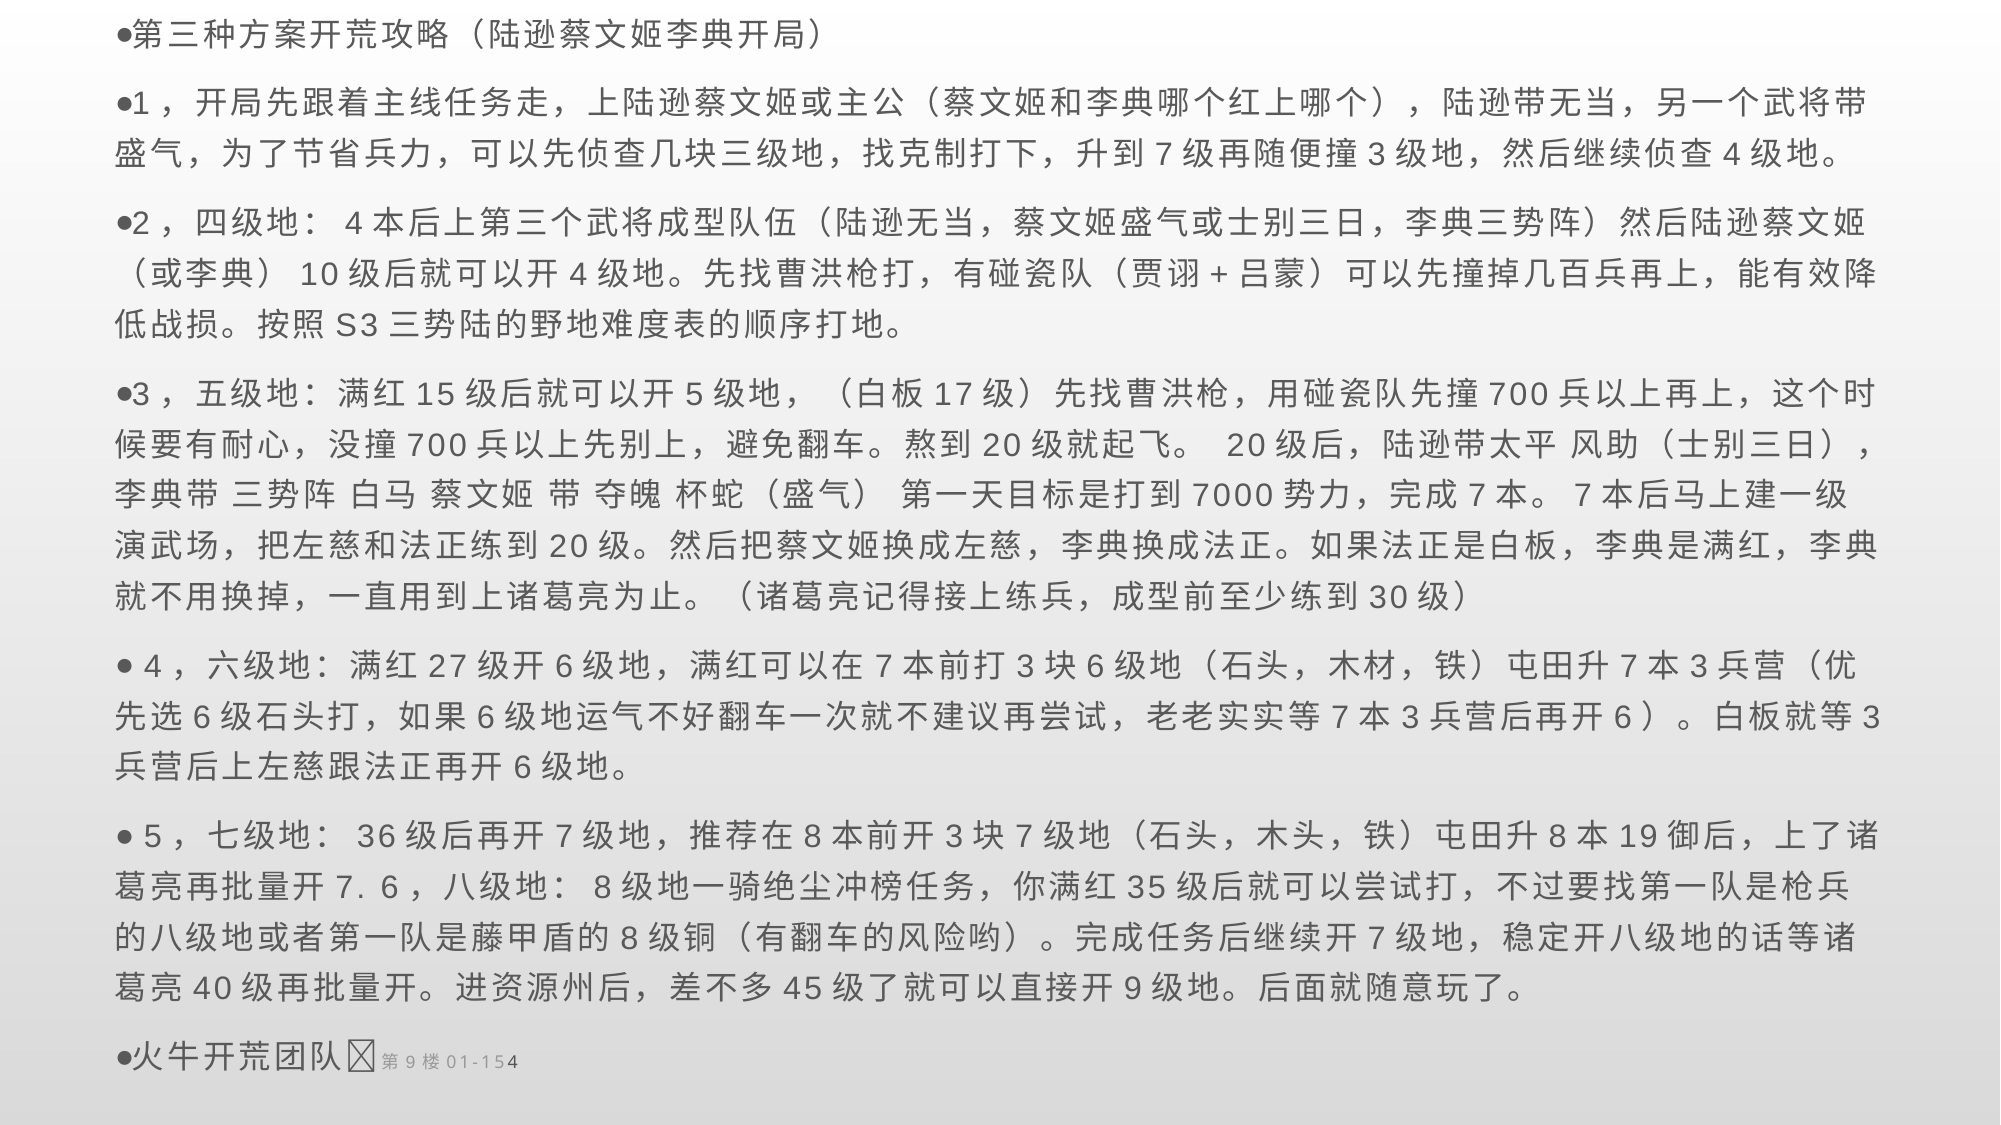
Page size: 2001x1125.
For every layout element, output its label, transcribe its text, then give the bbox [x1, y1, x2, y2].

list 第三种方案开荒攻略（陆逊蔡文姬李典开局） 1，开局先跟着主线任务走，上陆逊蔡文姬或主公（蔡文姬和李典哪个红上哪个），陆逊带无当，另一个武将带盛气，为了节省兵力，可以先侦查几块三级地，找克制打下，升到7级再随便撞3级地，然后继续侦查4级地。 2，四级地：4本后上第三个武将成型队伍（陆逊无当，蔡文姬盛气或士别三日，李典三势阵）然后陆逊蔡文姬（或李典）10级后就可以开4级地。先找曹洪枪打，有碰瓷队（贾诩+吕蒙）可以先撞掉几百兵再上，能有效降低战损。按照S3三势陆的野地难度表的顺序打地。 3，五级地：满红15级后就可以开5级地，（白板17级）先找曹洪枪，用碰瓷队先撞700兵以上再上，这个时候要有耐心，没撞700兵以上先别上，避免翻车。熬到20级就起飞。 20级后，陆逊带太平 风助（士别三日），李典带 三势阵 白马 蔡文姬 带 夺魄 杯蛇（盛气） 第一天目标是打到7000势力，完成7本。7本后马上建一级演武场，把左慈和法正练到20级。然后把蔡文姬换成左慈，李典换成法正。如果法正是白板，李典是满红，李典就不用换掉，一直用到上诸葛亮为止。（诸葛亮记得接上练兵，成型前至少练到30级） 4，六级地：满红27级开6级地，满红可以在7本前打3块6级地（石头，木材，铁）屯田升7本3兵营（优先选6级石头打，如果6级地运气不好翻车一次就不建议再尝试，老老实实等7本3兵营后再开6）。白板就等3兵营后上左慈跟法正再开6级地。 5，七级地：36级后再开7级地，推荐在8本前开3块7级地（石头，木头，铁）屯田升8本19御后，上了诸葛亮再批量开7. 6，八级地：8级地一骑绝尘冲榜任务，你满红35级后就可以尝试打，不过要找第一队是枪兵的八级地或者第一队是藤甲盾的8级铜（有翻车的风险哟）。完成任务后继续开7级地，稳定开八级地的话等诸葛亮40级再批量开。进资源州后，差不多45级了就可以直接开9级地。后面就随意玩了。 火牛开荒团队🔥第9楼01-154 [100, 0, 1900, 1119]
